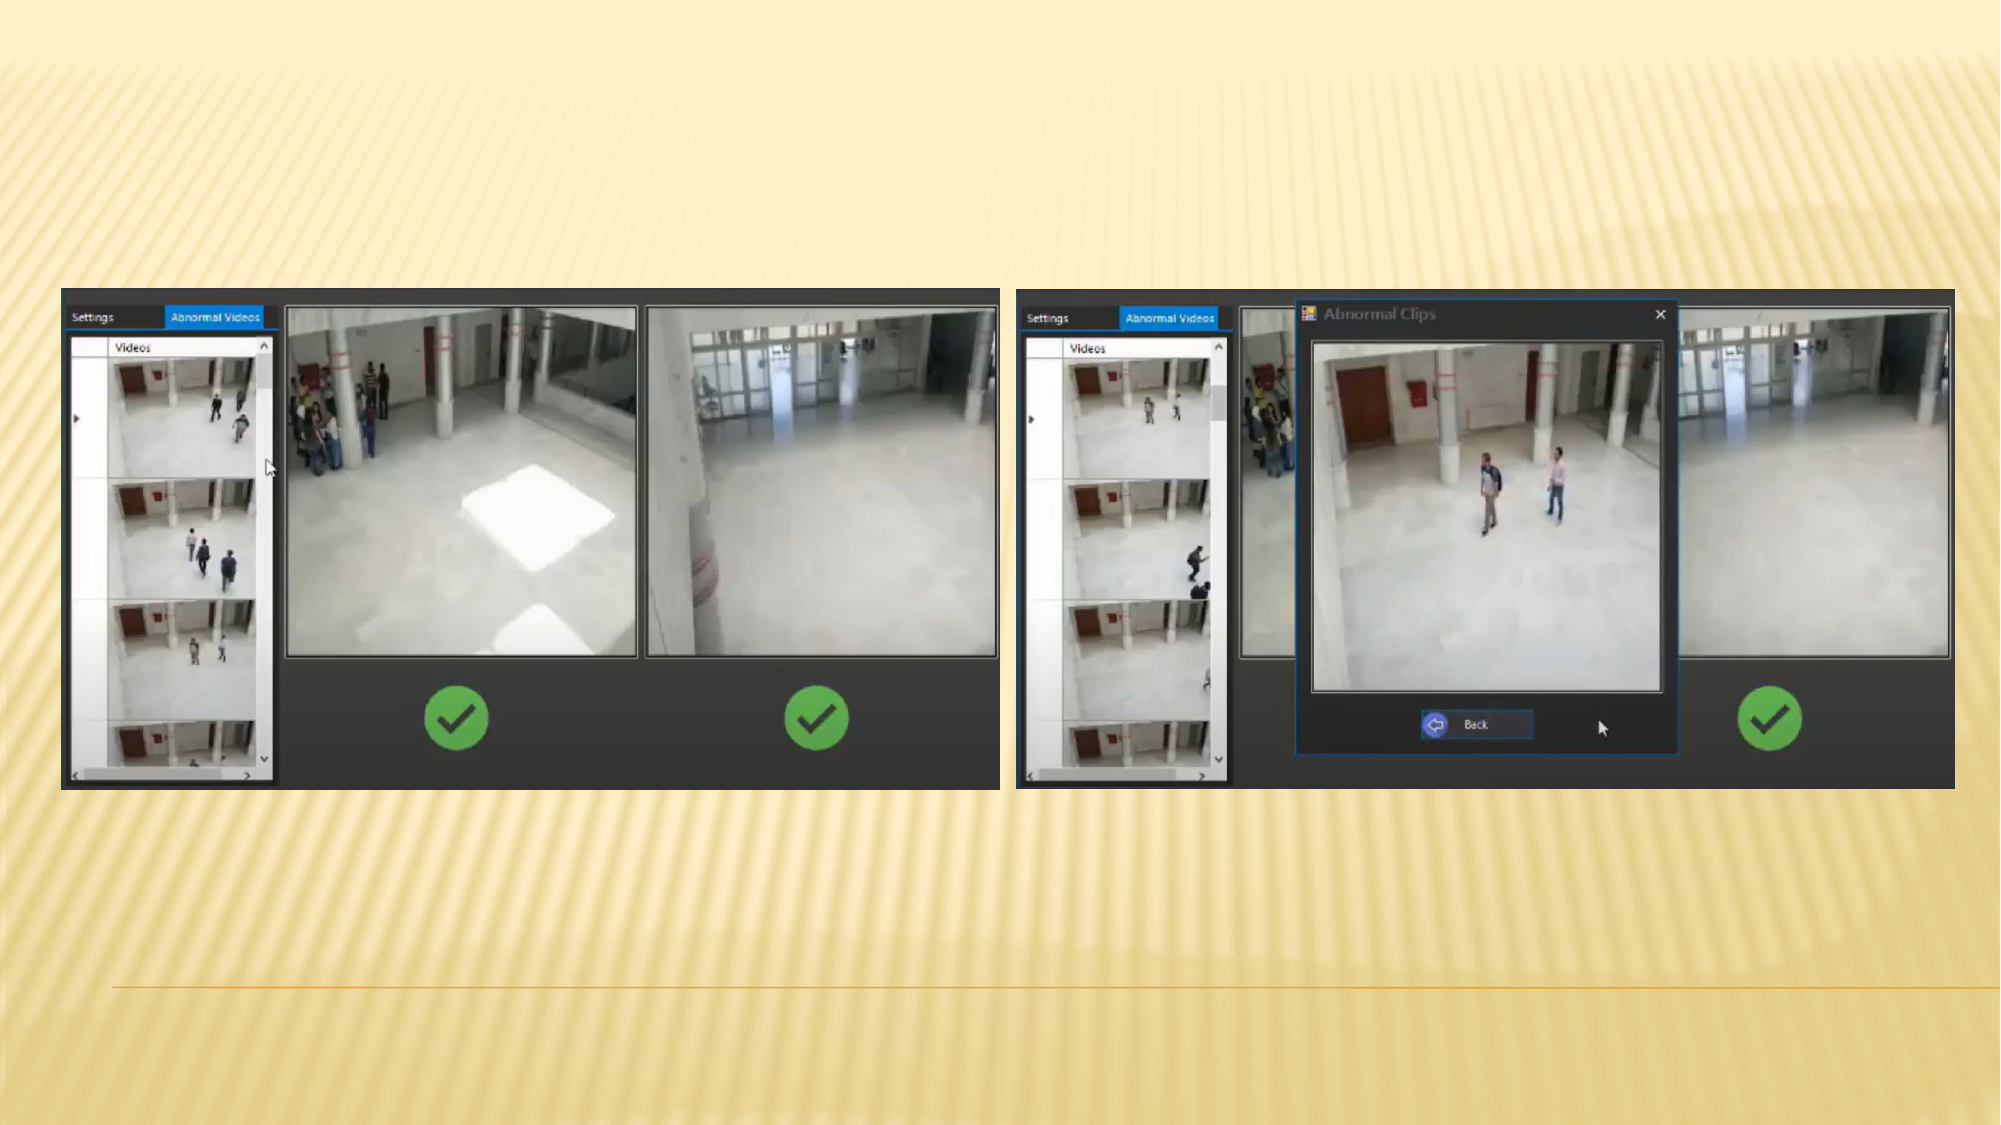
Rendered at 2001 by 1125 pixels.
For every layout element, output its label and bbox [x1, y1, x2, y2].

list [1016, 289, 1955, 789]
list [61, 287, 1001, 791]
